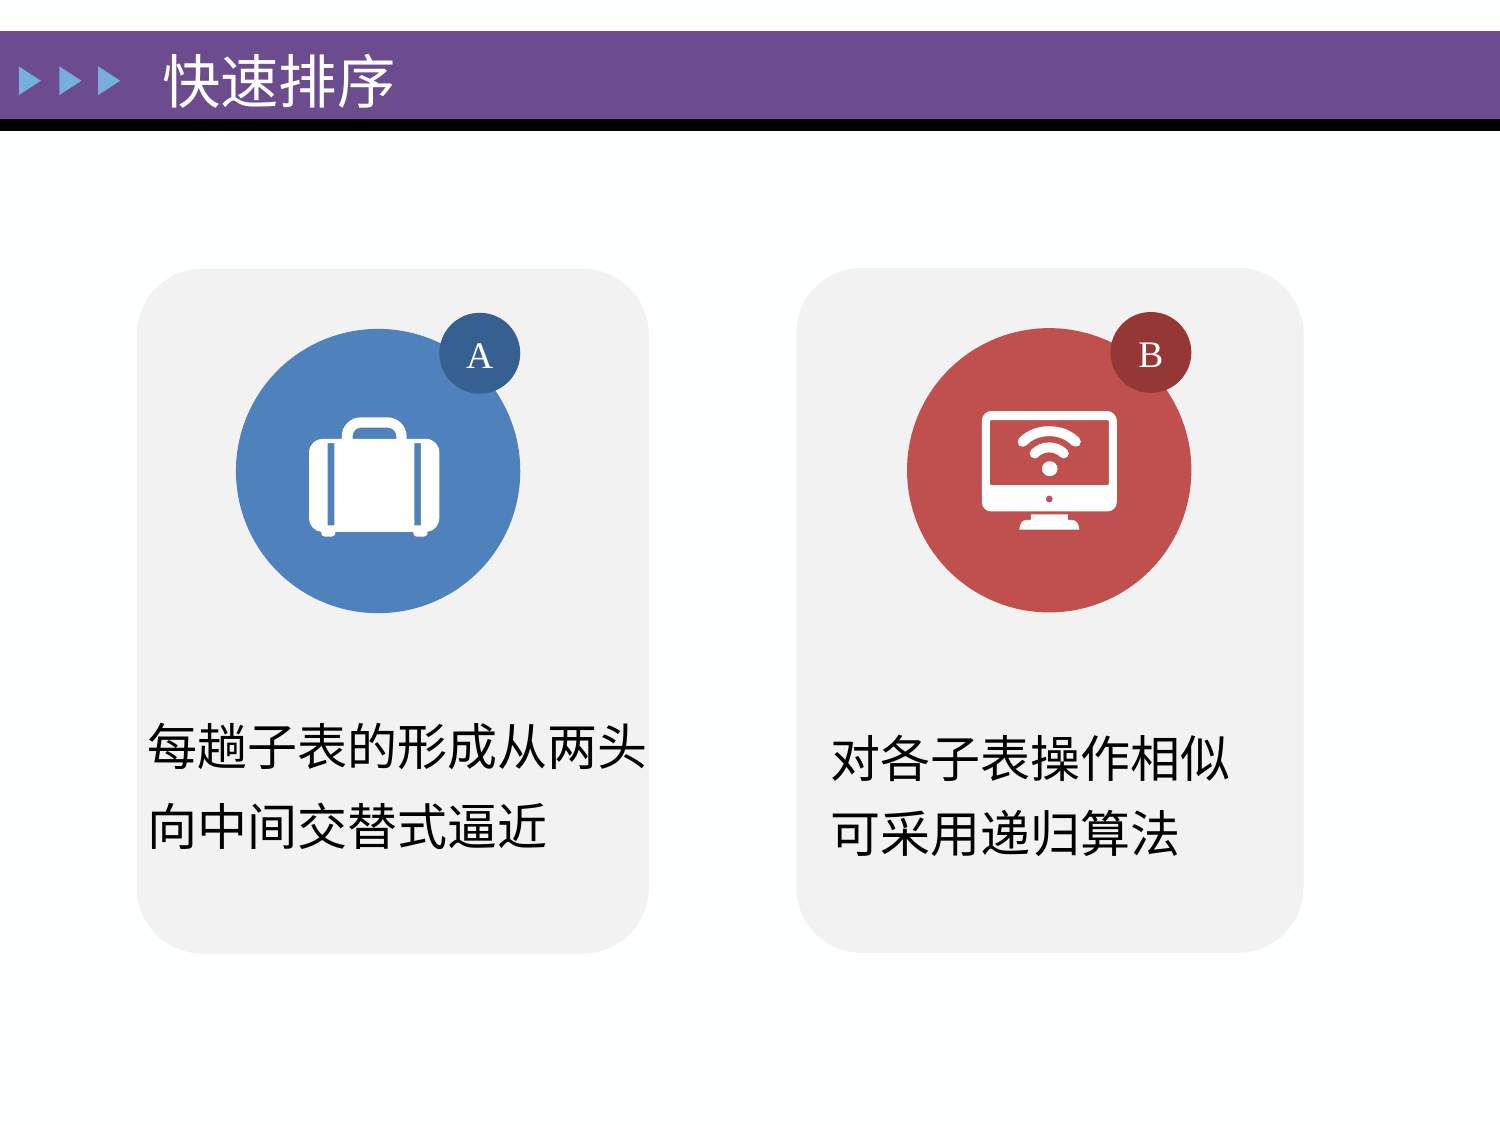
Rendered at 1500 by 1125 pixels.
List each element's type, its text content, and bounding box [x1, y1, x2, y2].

text_box 快速排序 [147, 37, 548, 125]
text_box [796, 267, 1304, 954]
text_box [136, 268, 656, 954]
